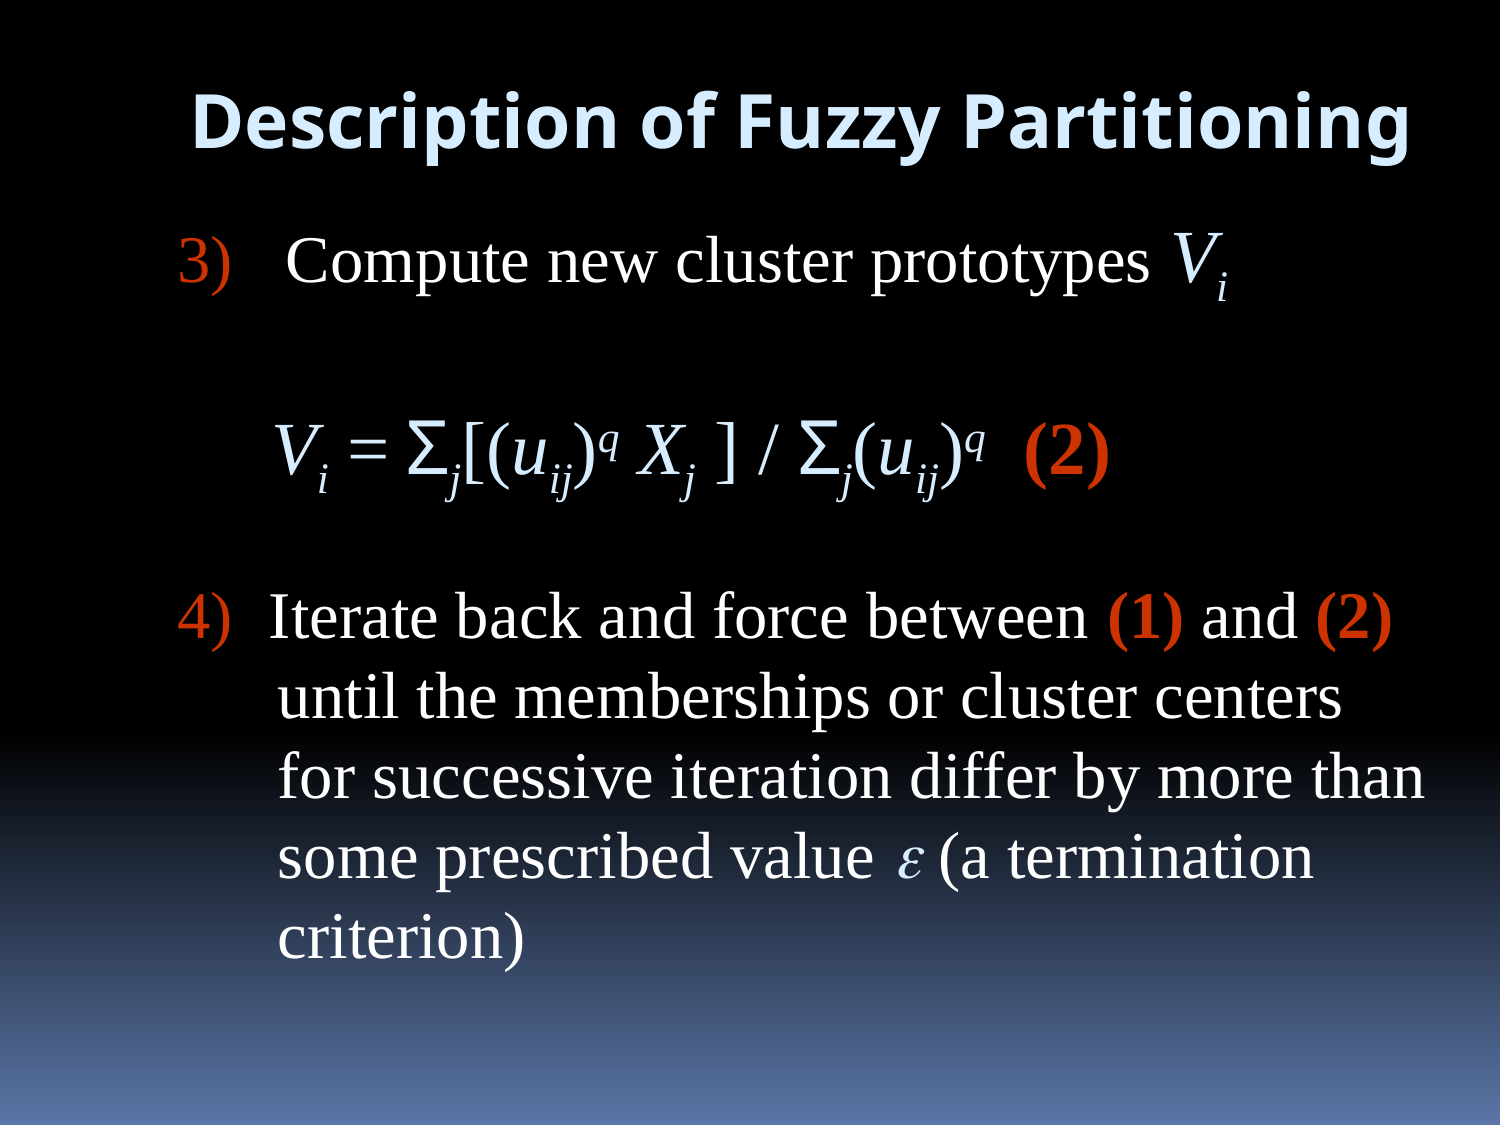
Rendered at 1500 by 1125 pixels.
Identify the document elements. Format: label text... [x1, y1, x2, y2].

text_box Compute new cluster prototypes Vi Vi = Σj[(uij)q Xj ] / Σj(uij)q (2) Iterate back and force between (1) and (2) until the memberships or cluster centers for successive iteration differ by more than some prescribed value  (a termination criterion) [162, 200, 1463, 980]
text_box Description of Fuzzy Partitioning [174, 49, 1450, 188]
